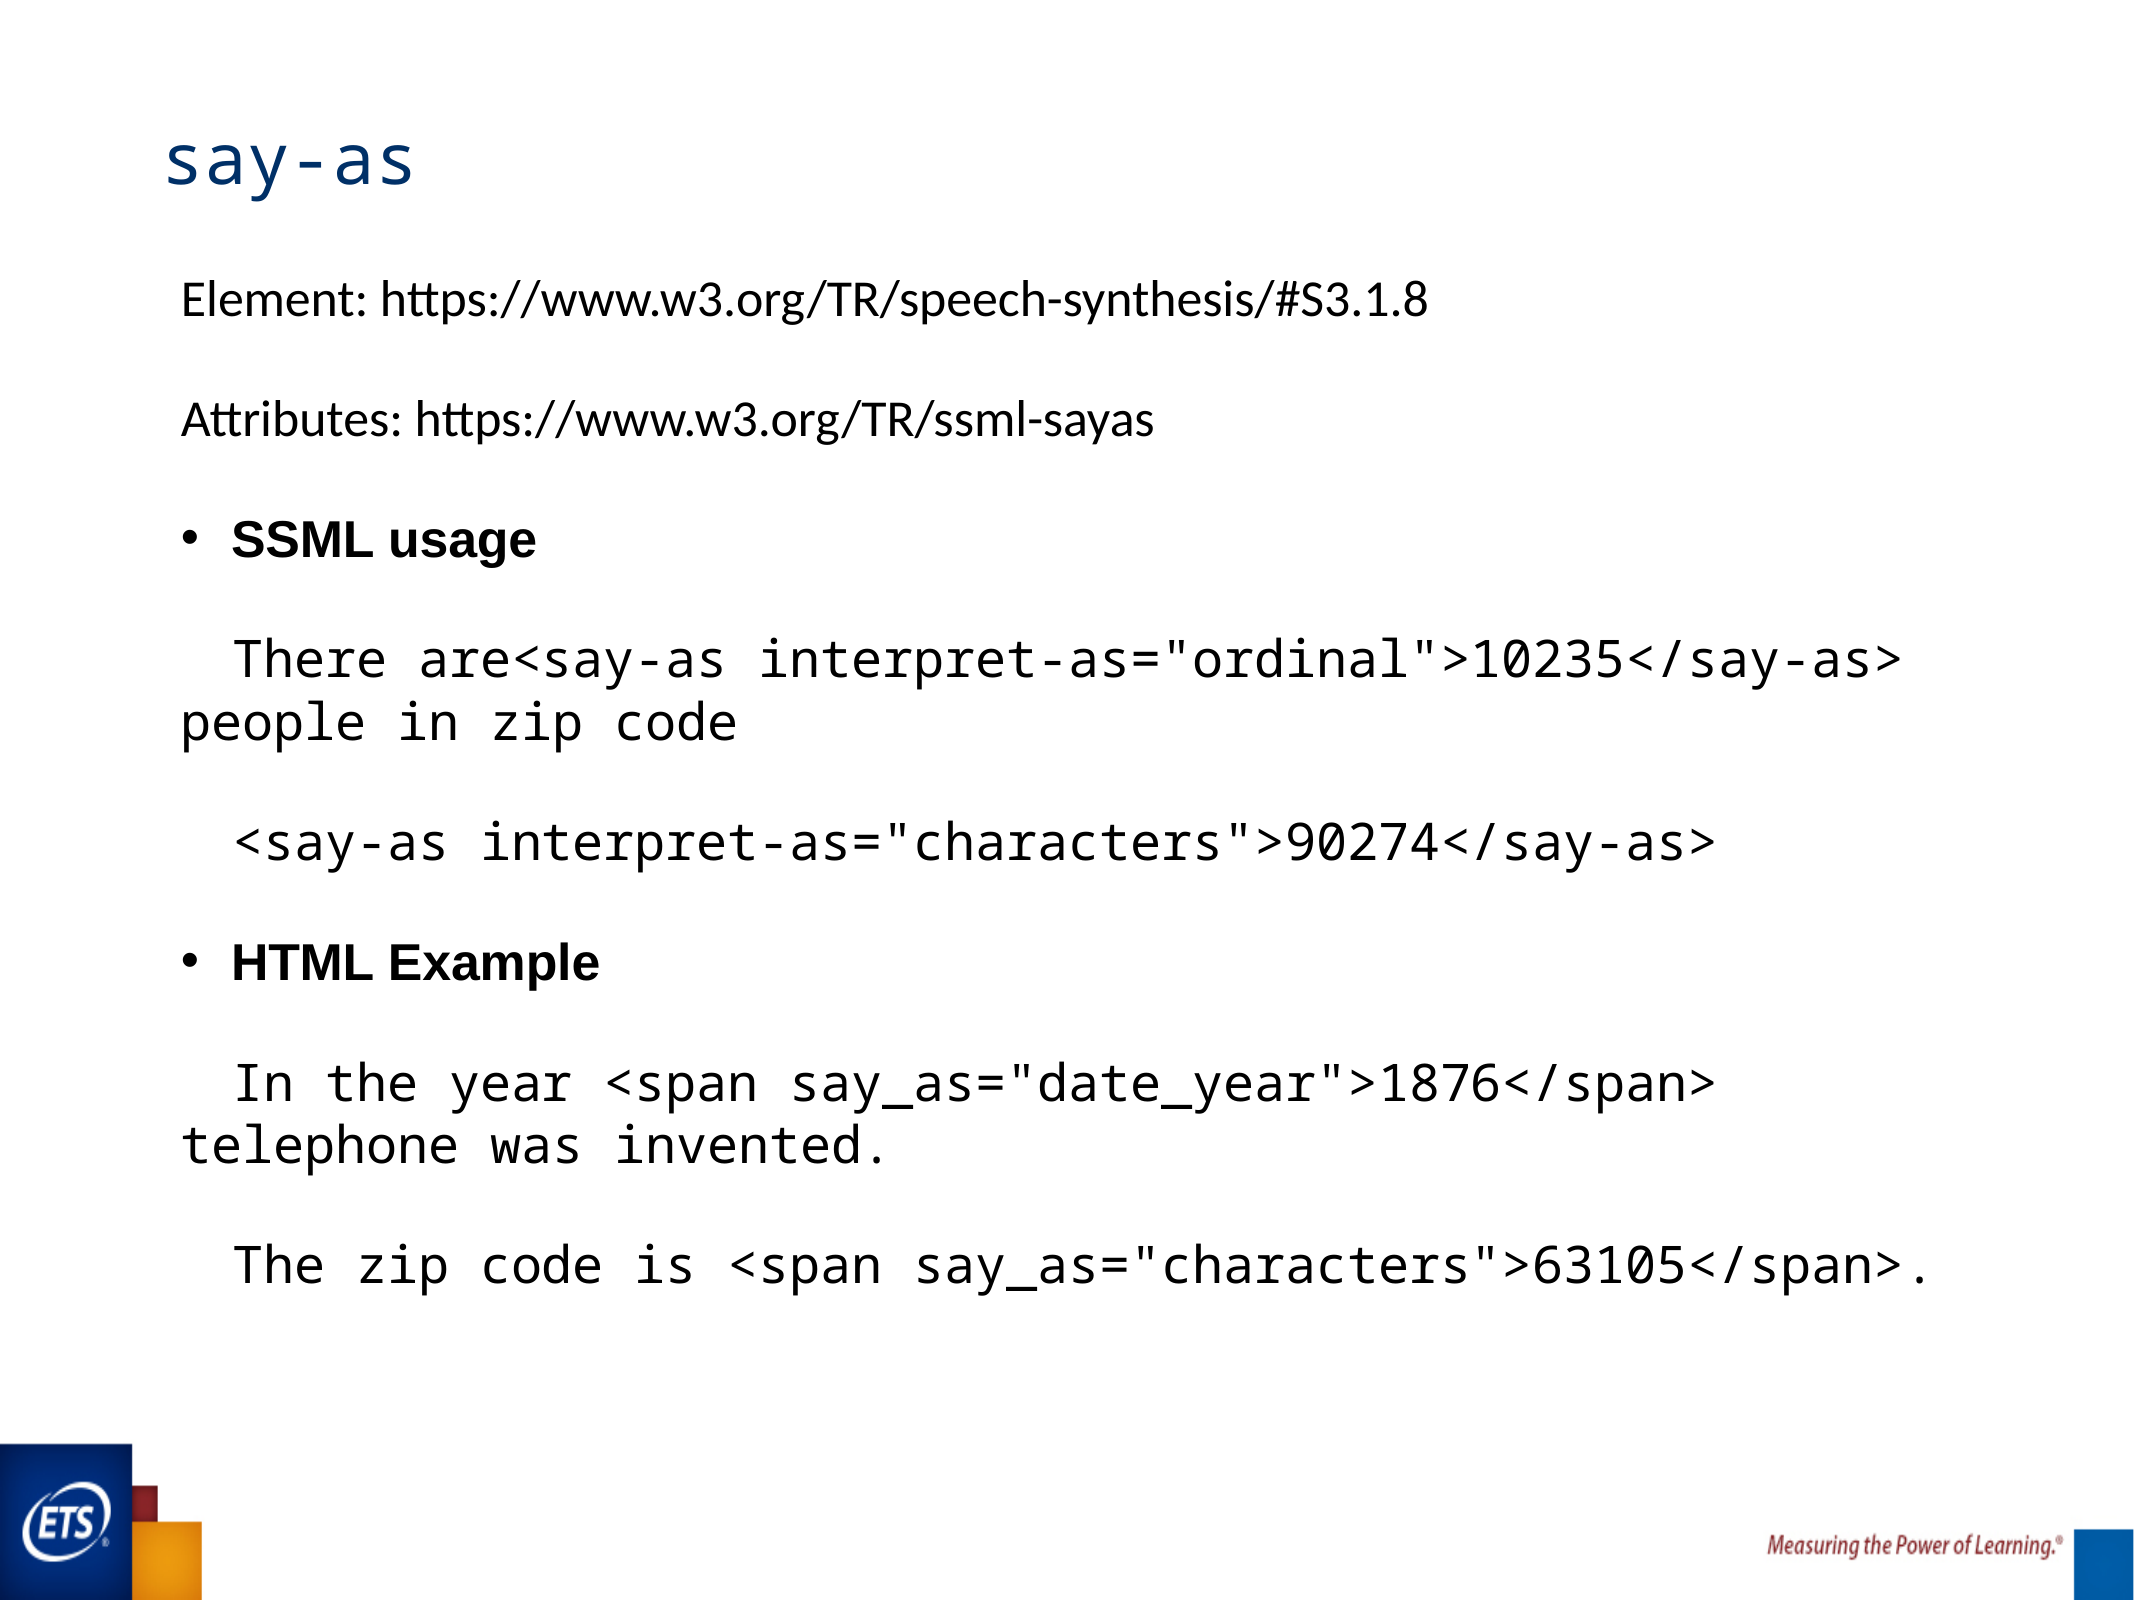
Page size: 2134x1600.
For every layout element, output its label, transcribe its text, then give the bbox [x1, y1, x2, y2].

list Element: https://www.w3.org/TR/speech-synthesis/#S3.1.8 Attributes: https://www.w3.org/TR/ssml-sayas SSML usage There are<say-as interpret-as="ordinal">10235</say-as> people in zip code <say-as interpret-as="characters">90274</say-as> HTML Example In the year <span say_as="date_year">1876</span> telephone was invented. The zip code is <span say_as="characters">63105</span>. [165, 257, 1987, 1289]
picture [0, 0, 2134, 1600]
title say-as [146, 41, 1987, 281]
